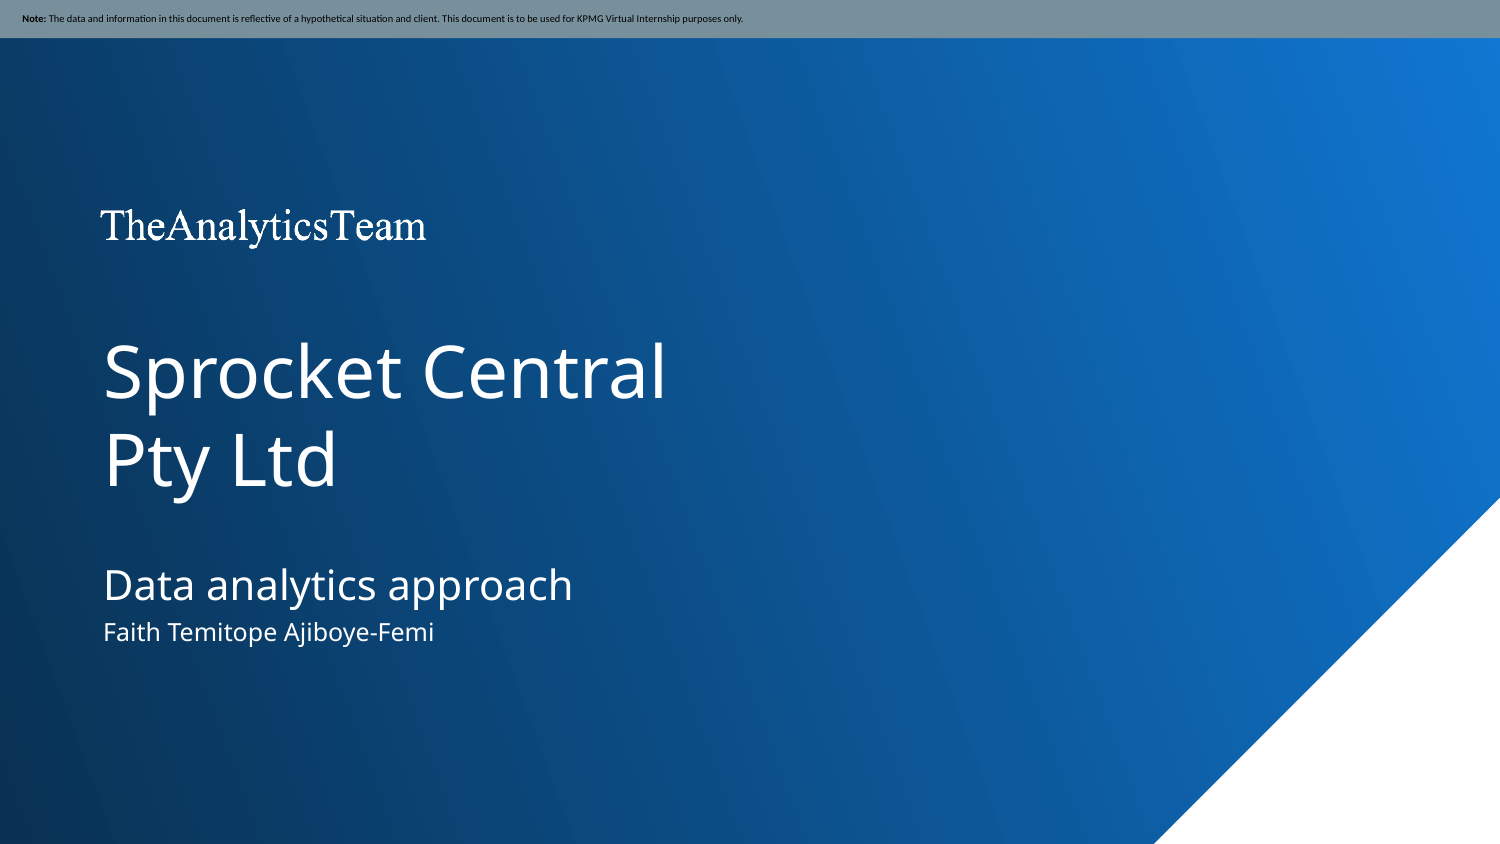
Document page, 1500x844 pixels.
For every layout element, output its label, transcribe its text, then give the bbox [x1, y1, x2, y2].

text_box Data analytics approach [88, 543, 999, 601]
text_box Note: The data and information in this document is reflective of a hypothetical situation and client. This document is to be used for KPMG Virtual Internship purposes only. [0, 0, 1500, 39]
text_box [0, 39, 1500, 844]
text_box Faith Temitope Ajiboye-Femi [88, 601, 1114, 662]
text_box Sprocket Central Pty Ltd [88, 310, 737, 516]
picture [100, 208, 427, 249]
